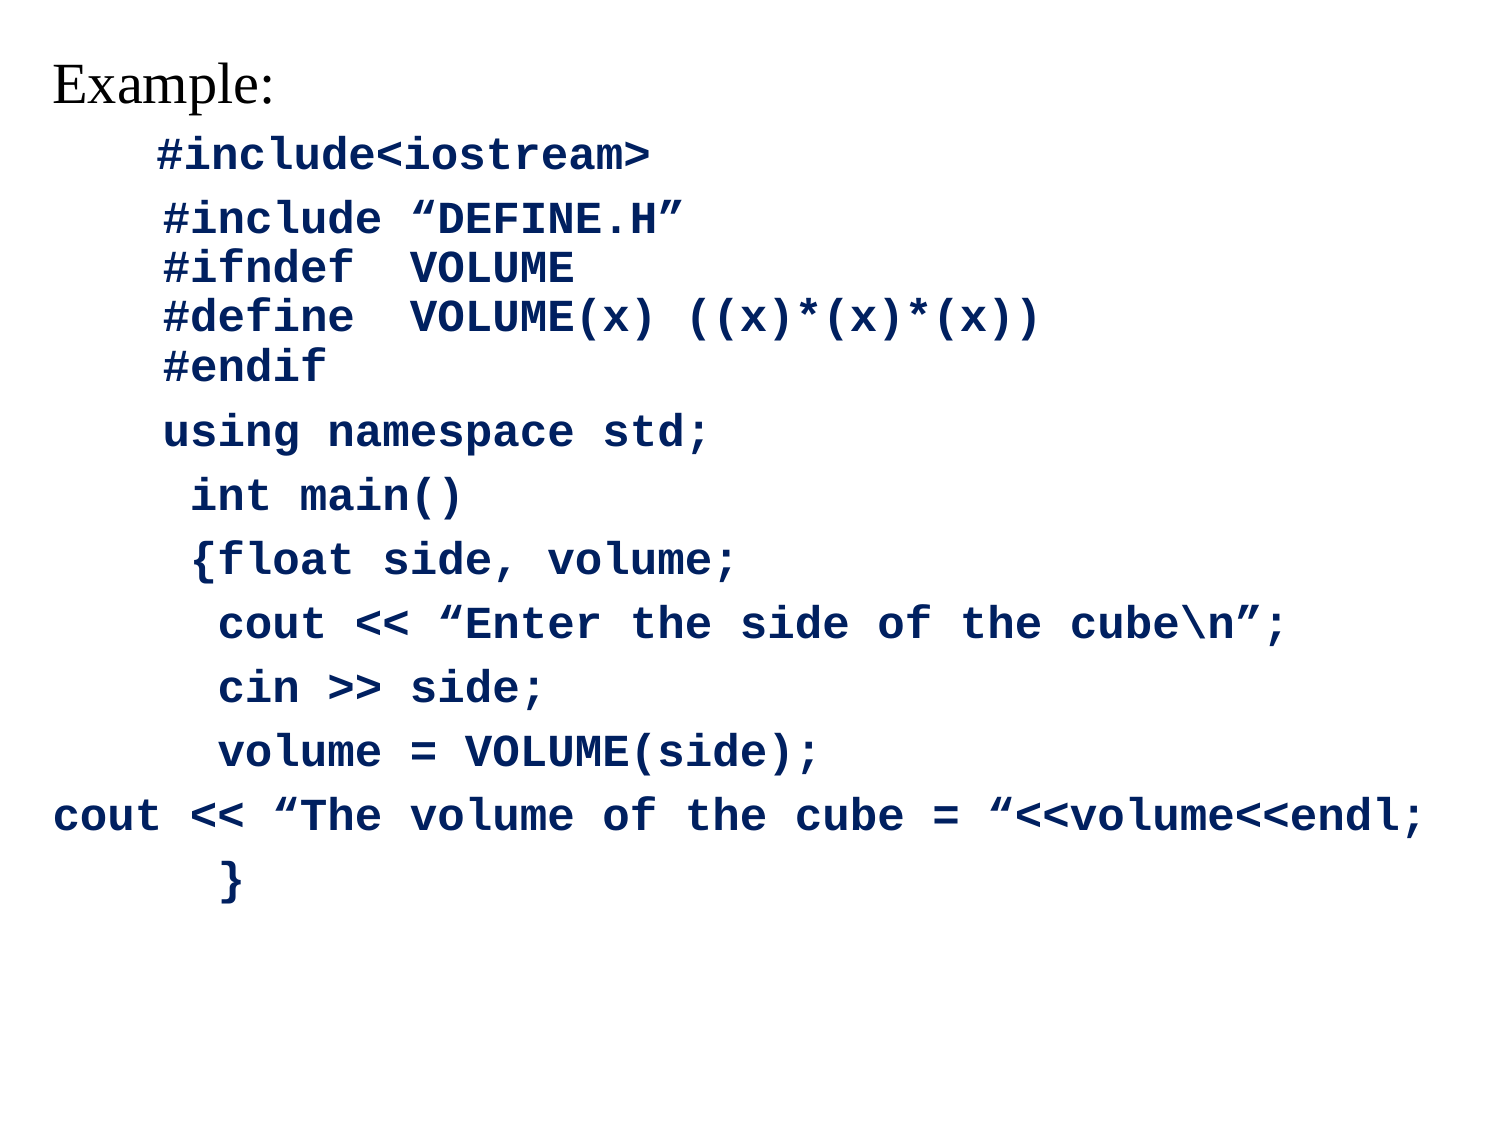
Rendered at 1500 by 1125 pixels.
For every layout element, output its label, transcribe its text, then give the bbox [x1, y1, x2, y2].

list Example: #include<iostream> #include “DEFINE.H” #ifndef VOLUME #define VOLUME(x) ((x)*(x)*(x)) #endif using namespace std; int main() {float side, volume; cout << “Enter the side of the cube\n”; cin >> side; volume = VOLUME(side); cout << “The volume of the cube = “<<volume<<endl; } [37, 37, 1463, 1088]
